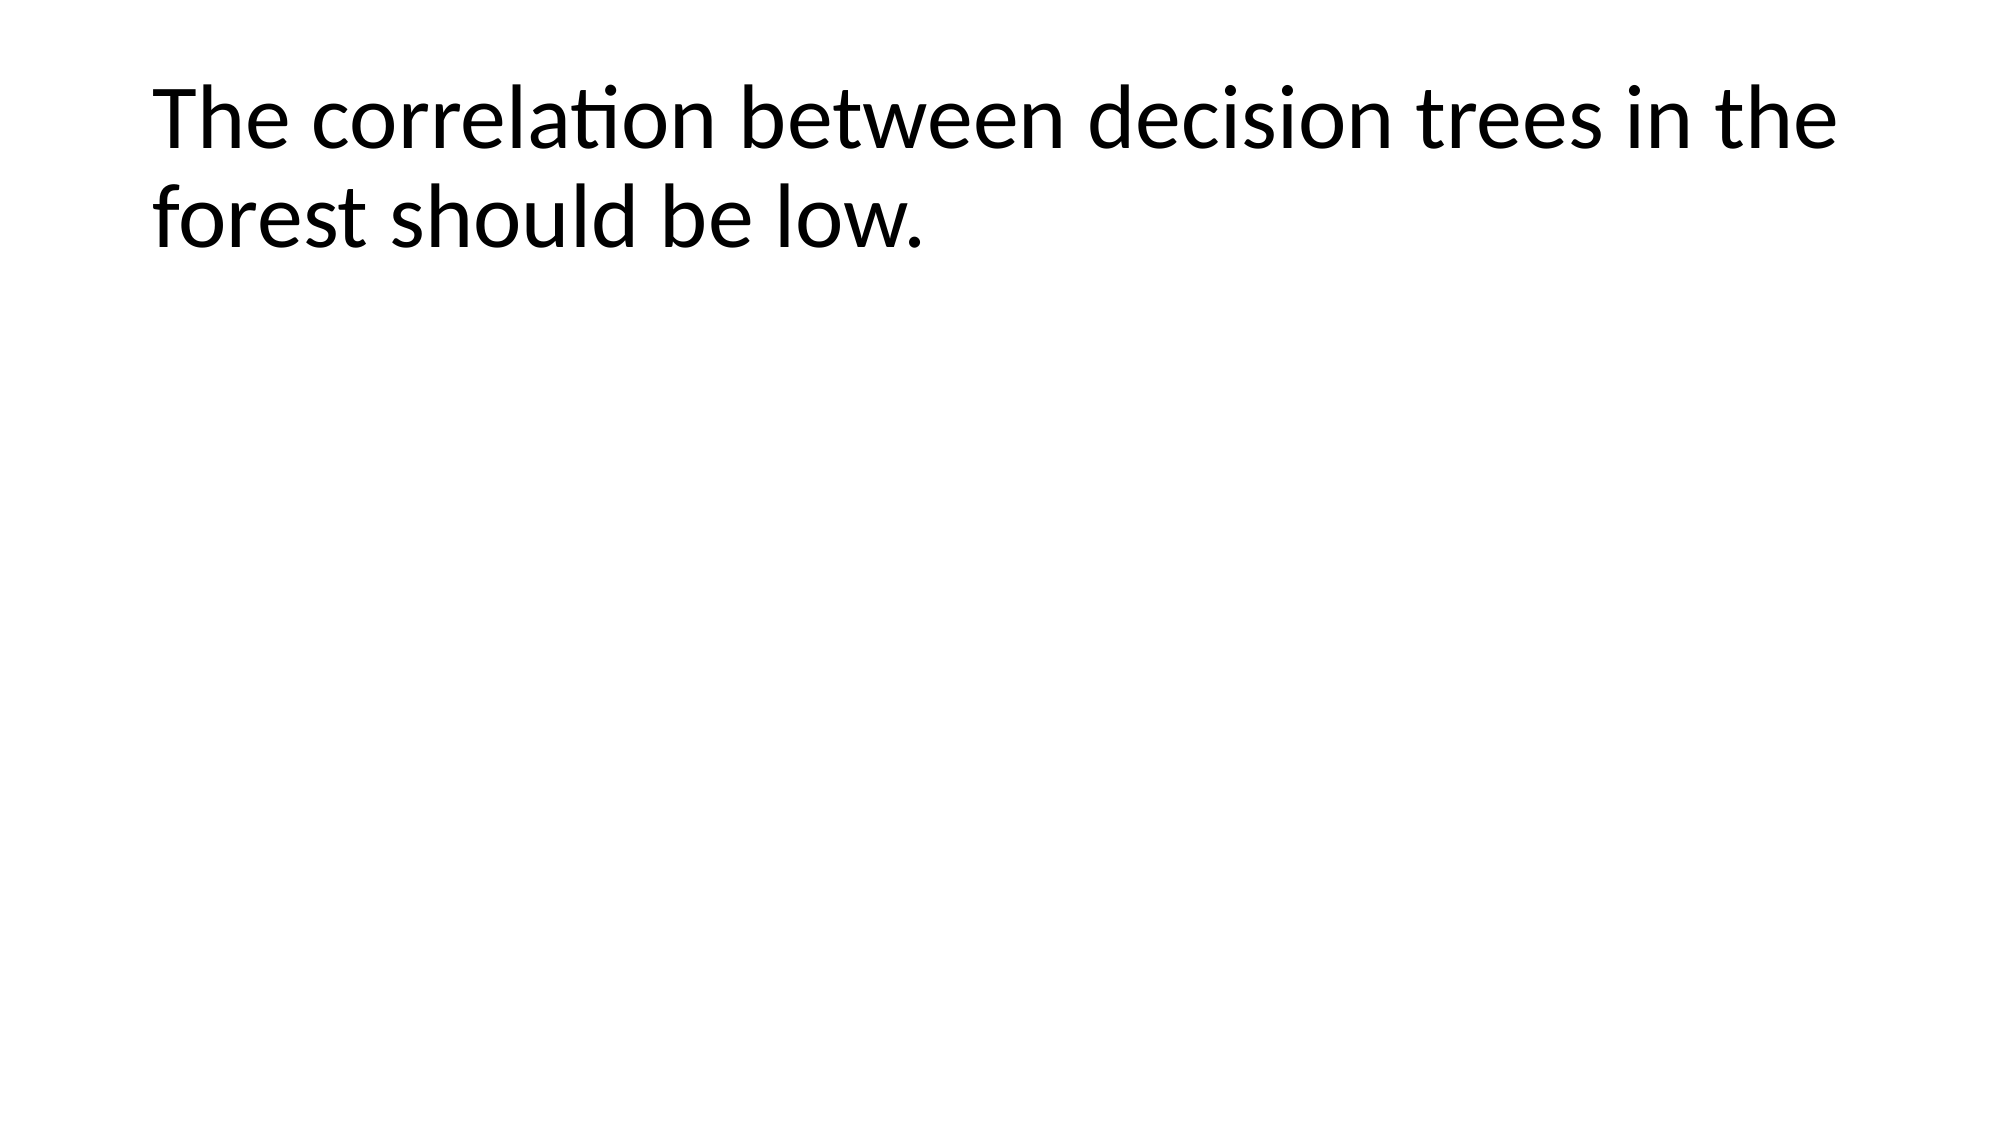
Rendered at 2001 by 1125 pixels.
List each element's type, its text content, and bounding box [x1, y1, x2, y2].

title The correlation between decision trees in the forest should be low. [137, 59, 1863, 278]
